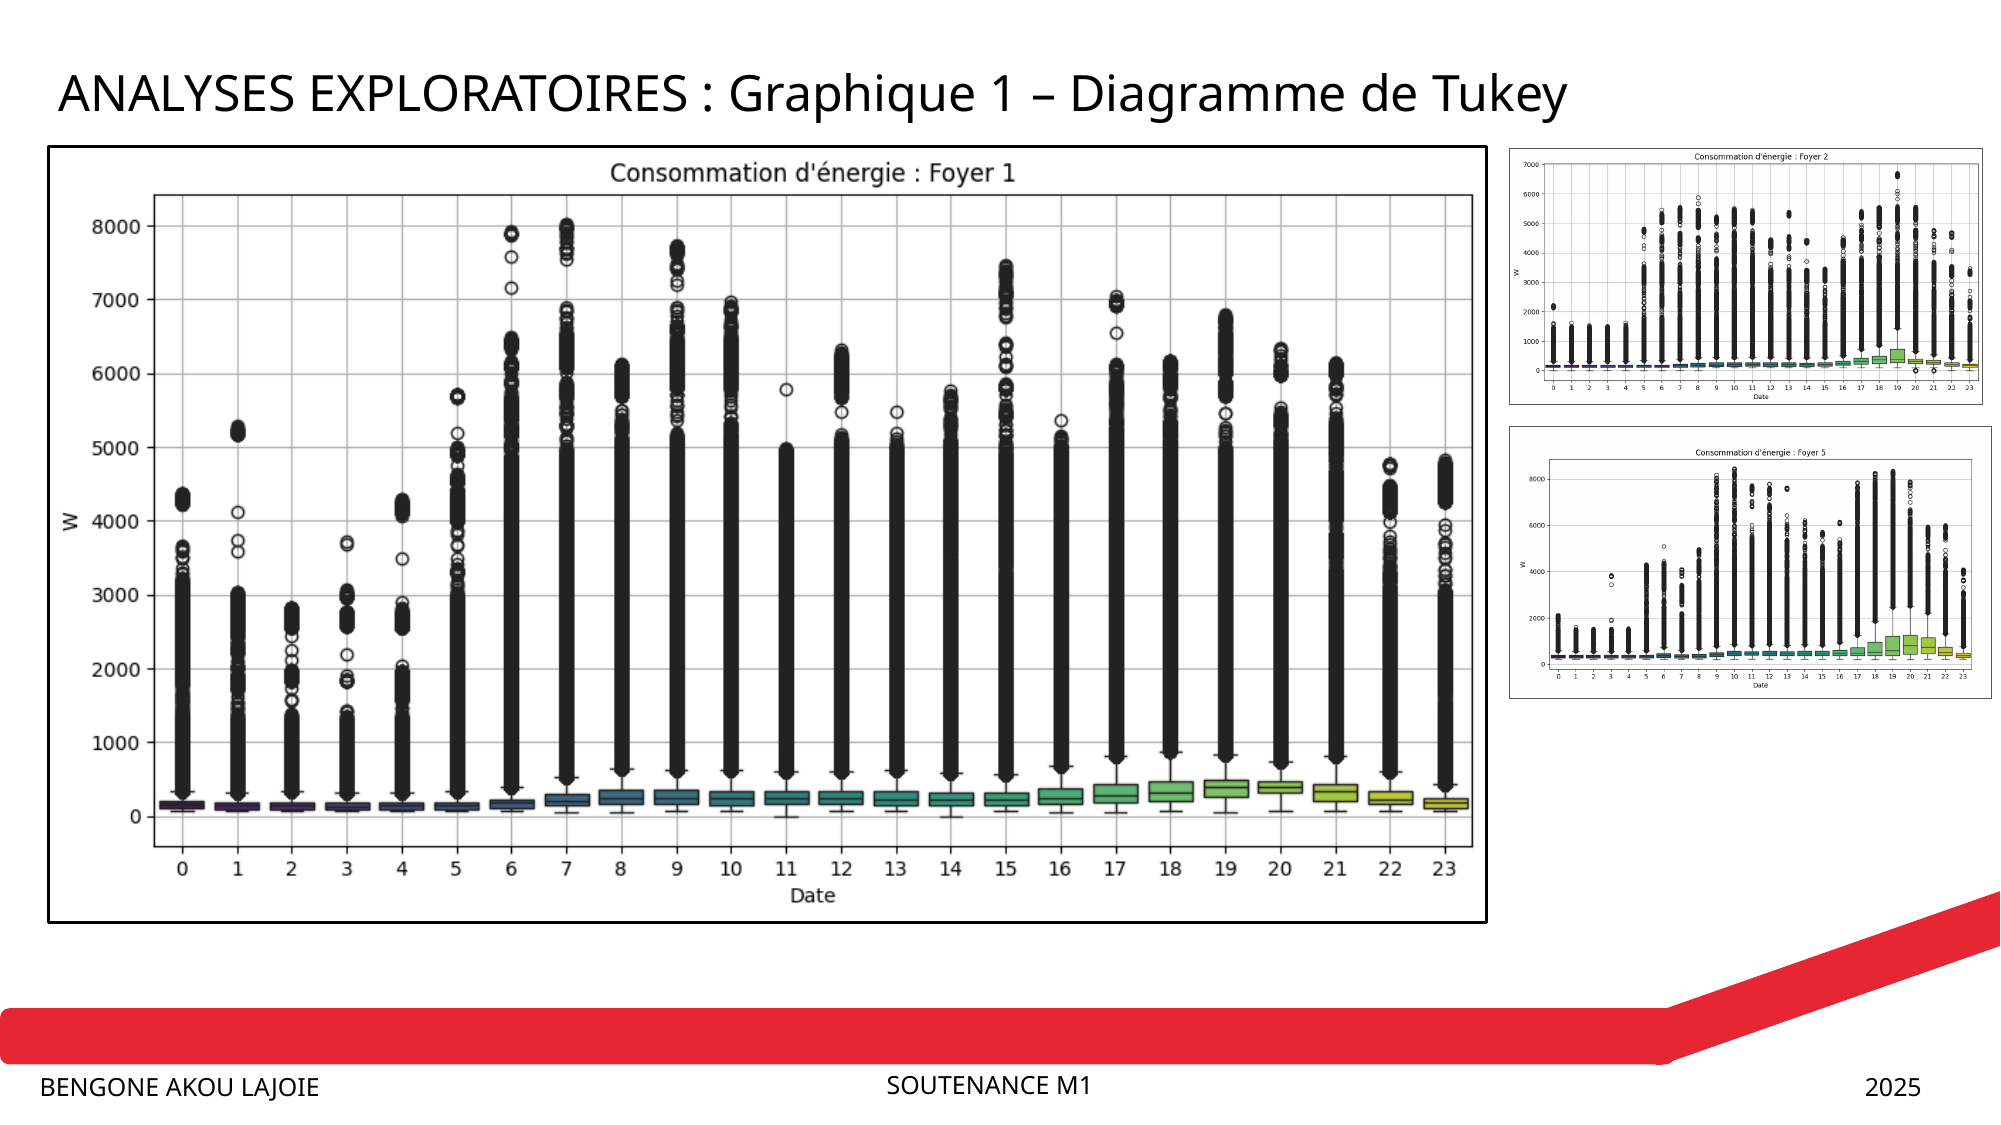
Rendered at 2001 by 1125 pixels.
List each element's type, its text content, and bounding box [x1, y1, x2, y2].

picture [1508, 148, 1984, 406]
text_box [0, 792, 2000, 1111]
picture [49, 147, 1486, 922]
text_box ANALYSES EXPLORATOIRES : Graphique 1 – Diagramme de Tukey [43, 54, 1878, 189]
picture [1508, 425, 1992, 700]
